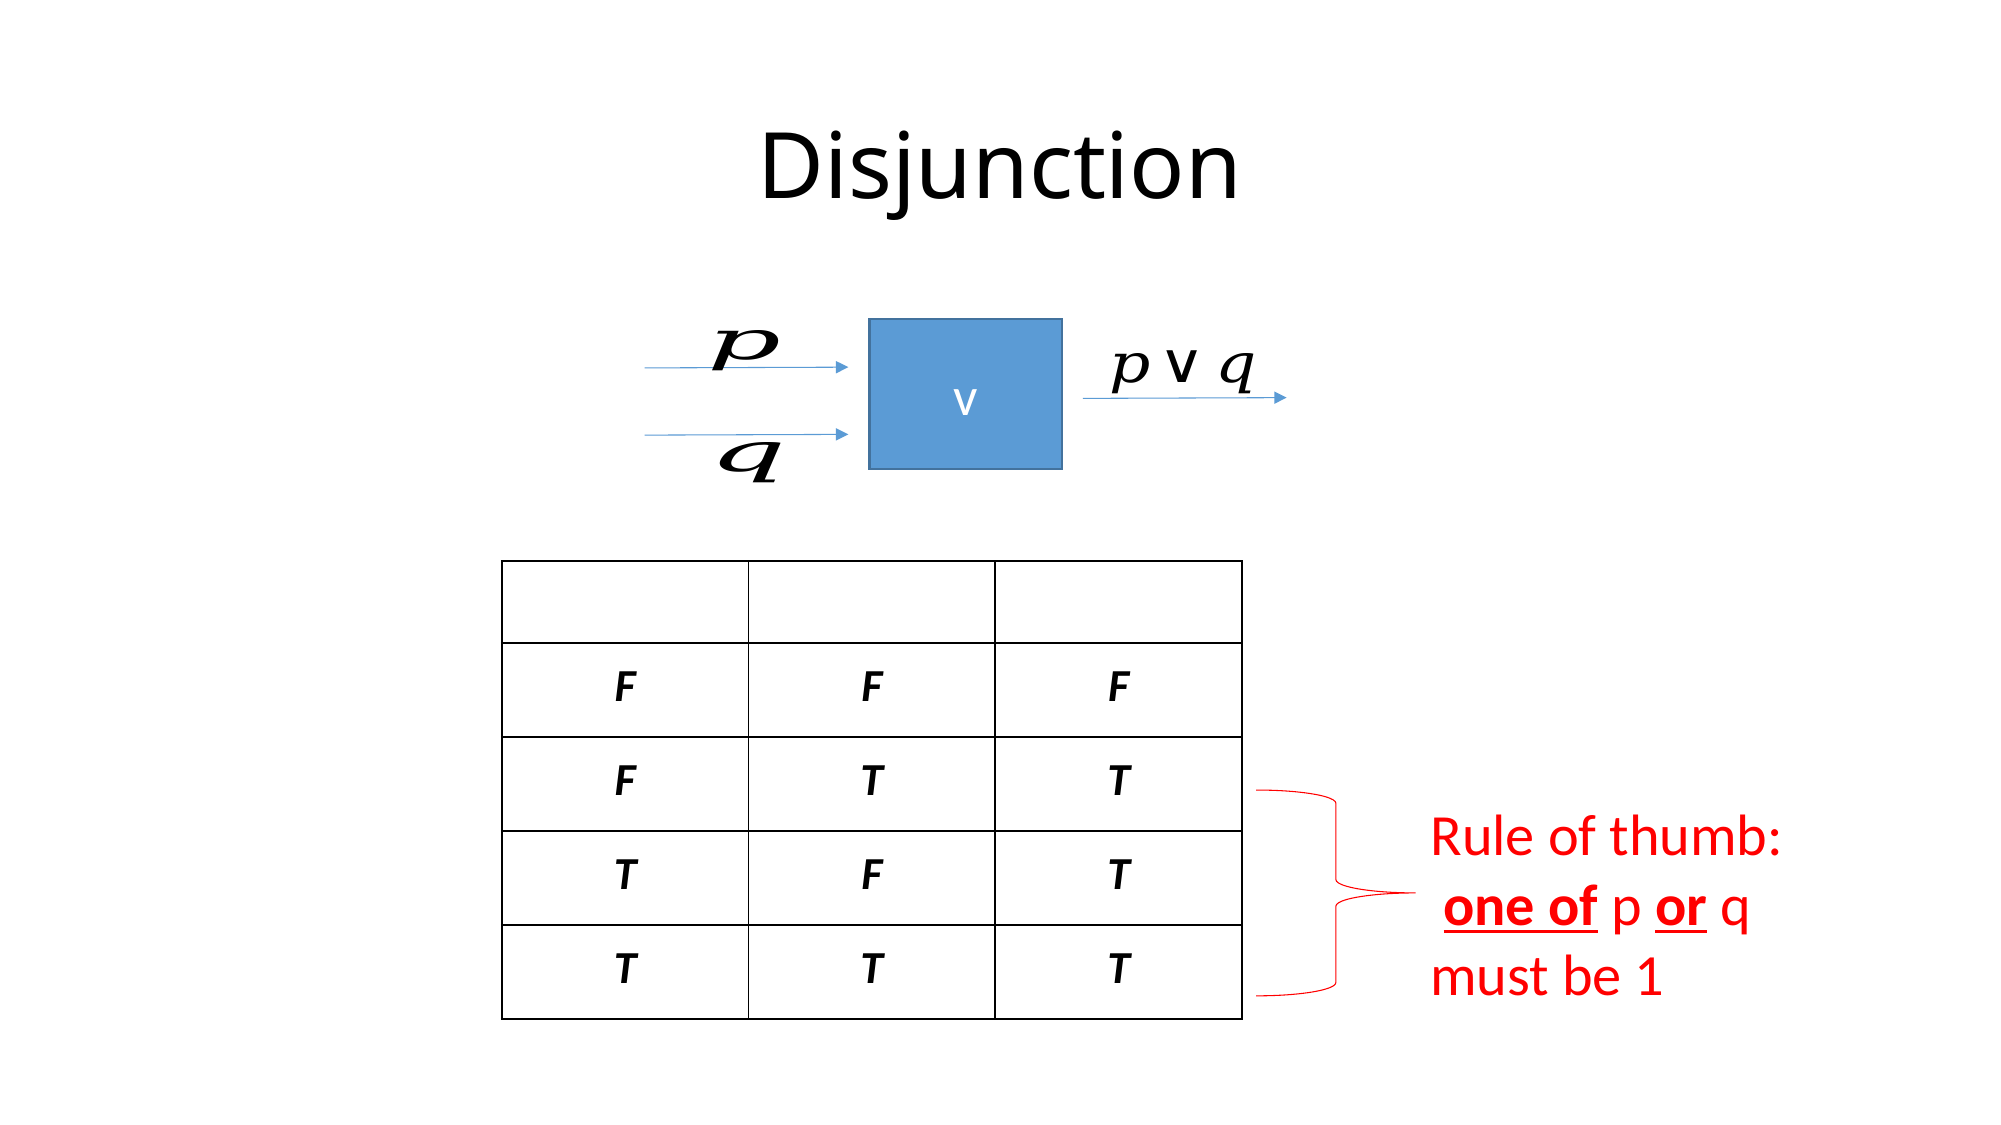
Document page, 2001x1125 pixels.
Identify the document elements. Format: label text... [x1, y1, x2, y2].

text_box v [868, 318, 1063, 470]
title Disjunction [137, 59, 1863, 278]
text_box Rule of thumb: one of p or q must be 1 [1415, 790, 1819, 1015]
text_box [1256, 789, 1415, 997]
